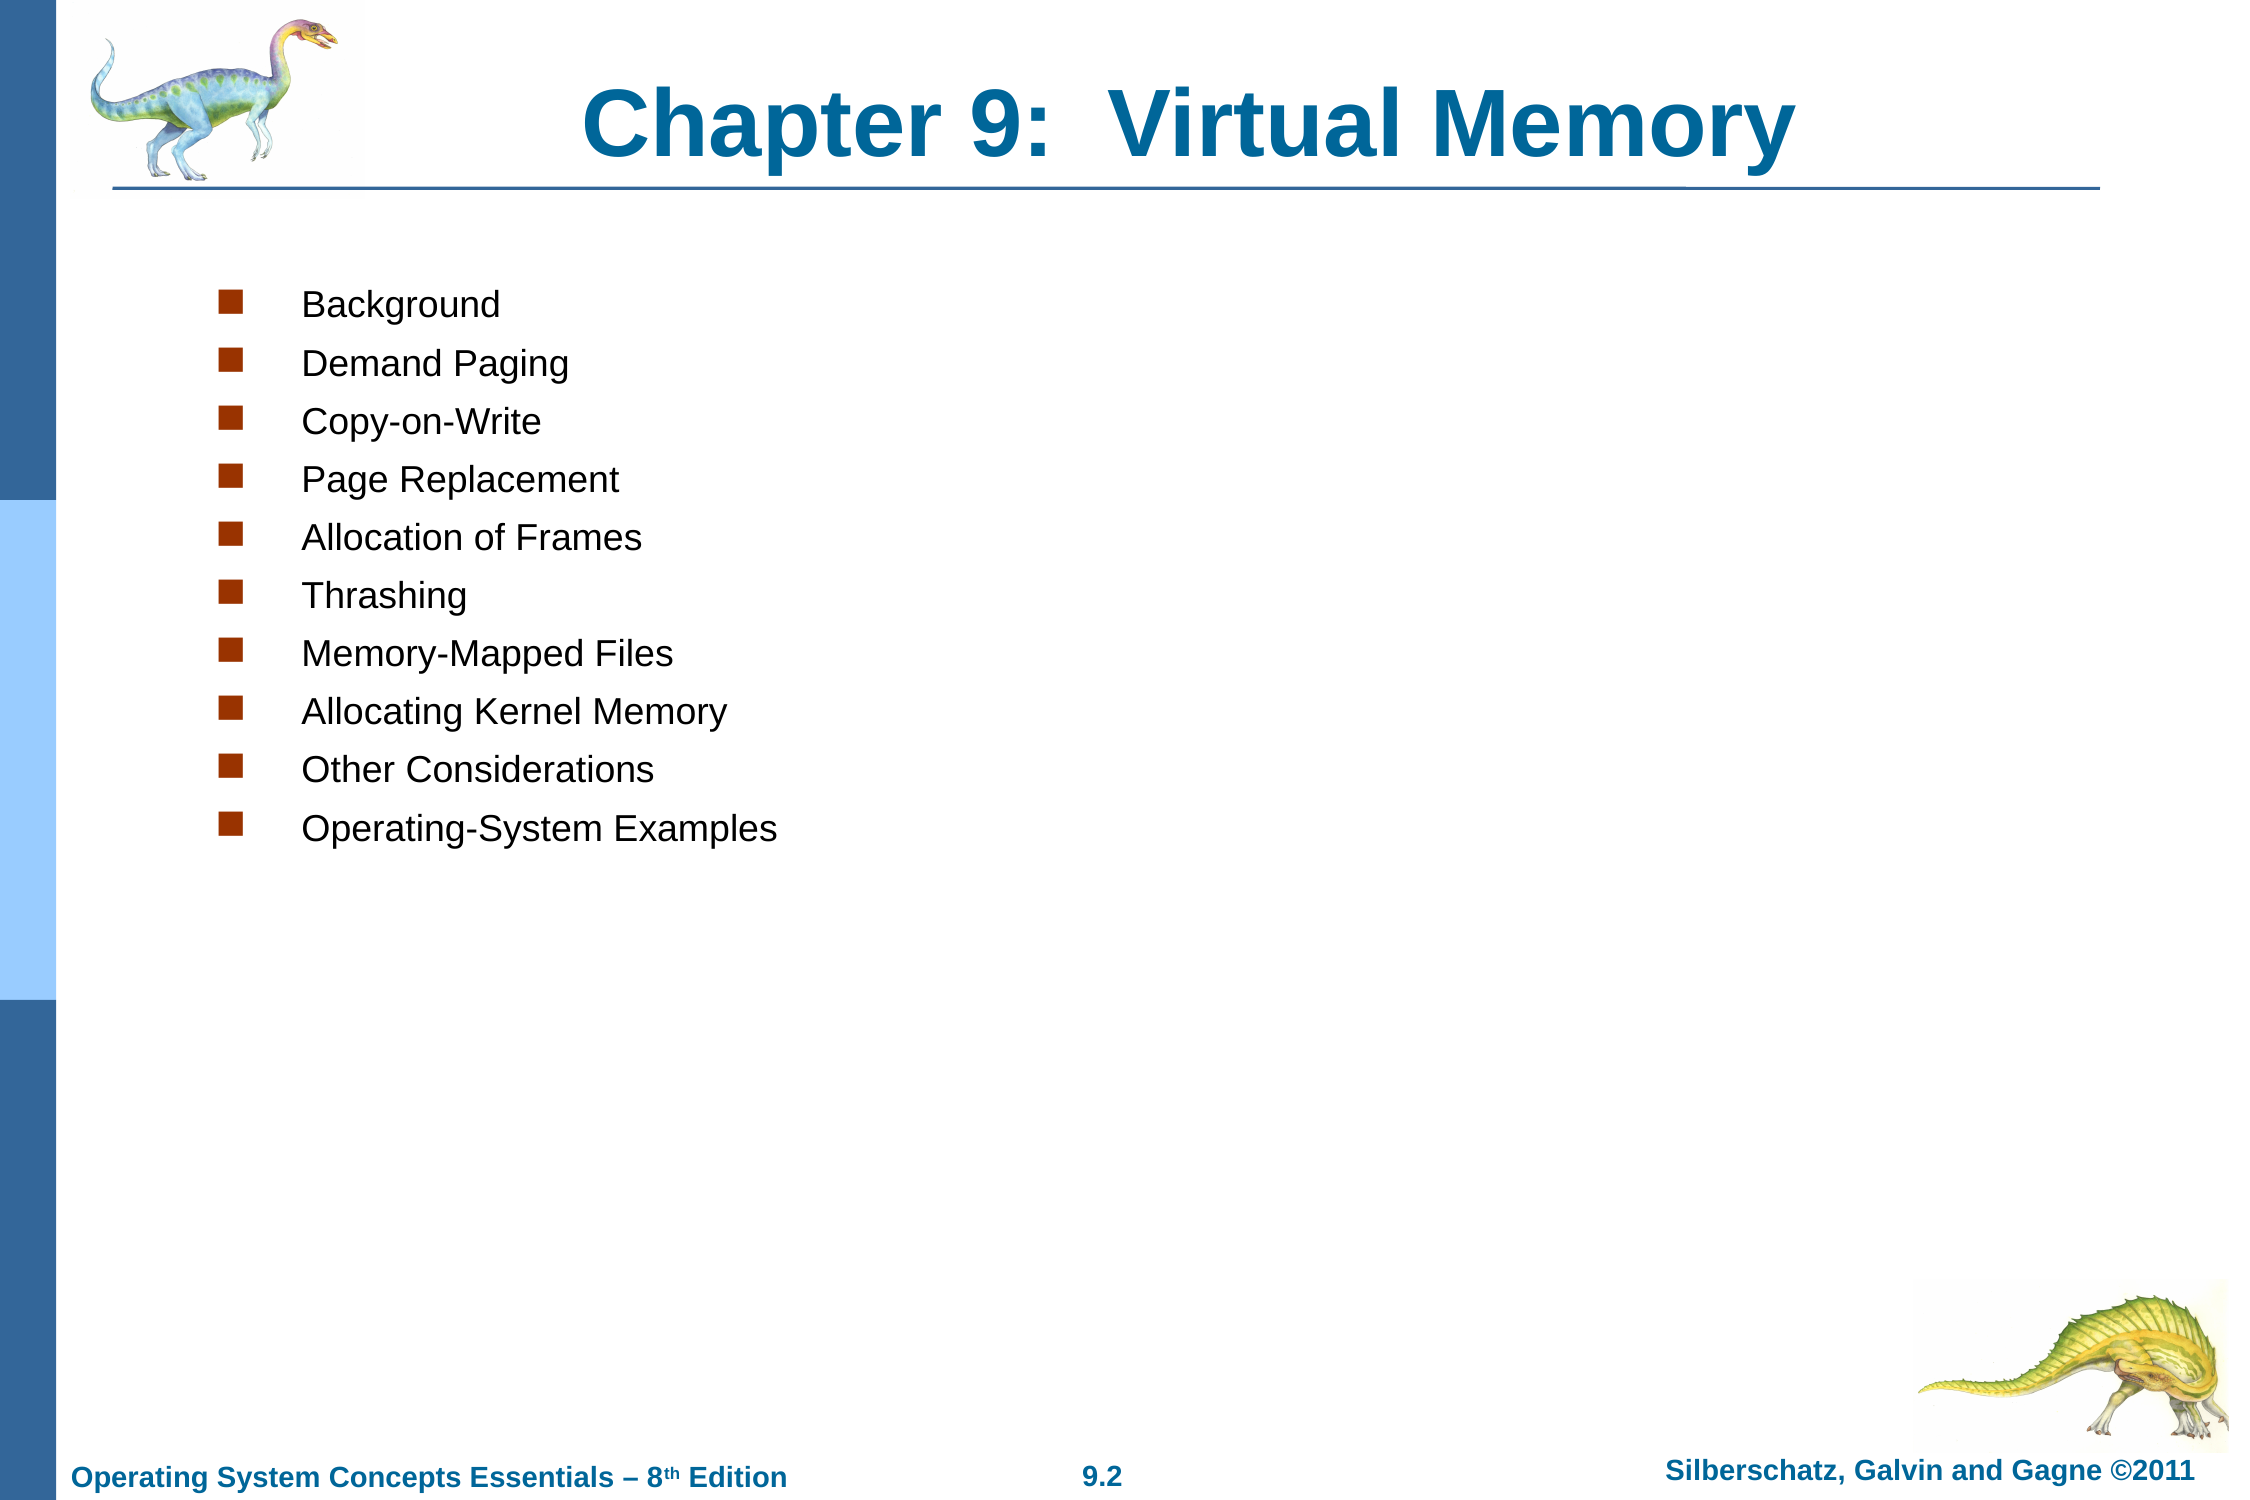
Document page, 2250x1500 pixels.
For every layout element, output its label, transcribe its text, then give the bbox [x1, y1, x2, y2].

picture [1913, 1279, 2229, 1453]
title Chapter 9: Virtual Memory [241, 60, 2138, 187]
picture [70, 0, 365, 199]
list Background Demand Paging Copy-on-Write Page Replacement Allocation of Frames Thrashing Memory-Mapped Files Allocating Kernel Memory Other Considerations Operating-System Examples [199, 269, 2225, 1261]
